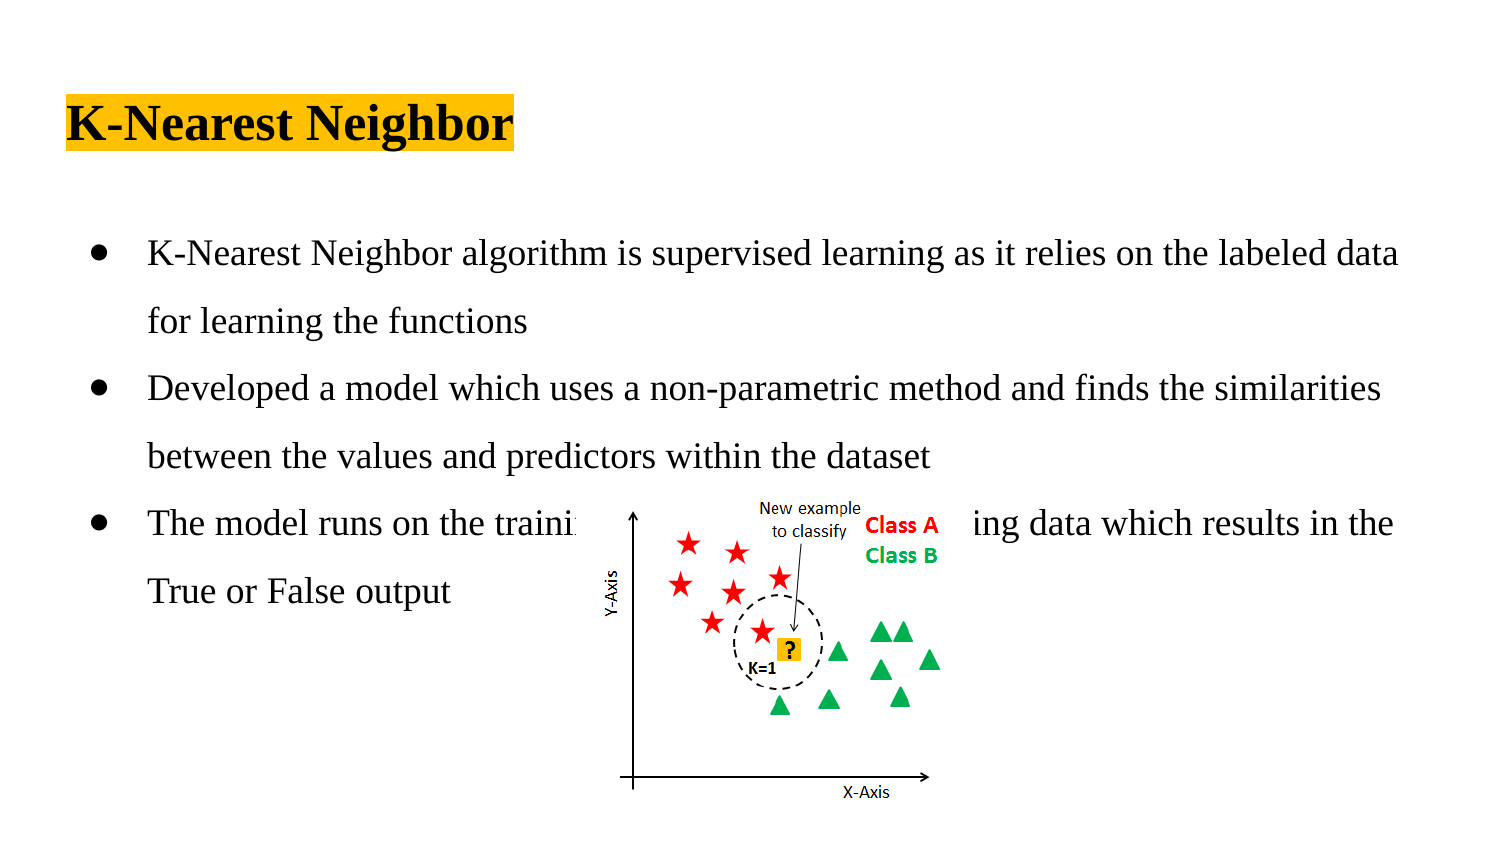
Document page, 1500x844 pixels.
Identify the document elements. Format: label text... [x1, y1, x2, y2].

title K-Nearest Neighbor [51, 72, 1449, 167]
list K-Nearest Neighbor algorithm is supervised learning as it relies on the labeled data for learning the functions Developed a model which uses a non-parametric method and finds the similarities between the values and predictors within the dataset The model runs on the training set and predicts the testing data which results in the True or False output [51, 190, 1449, 835]
picture [576, 482, 975, 823]
